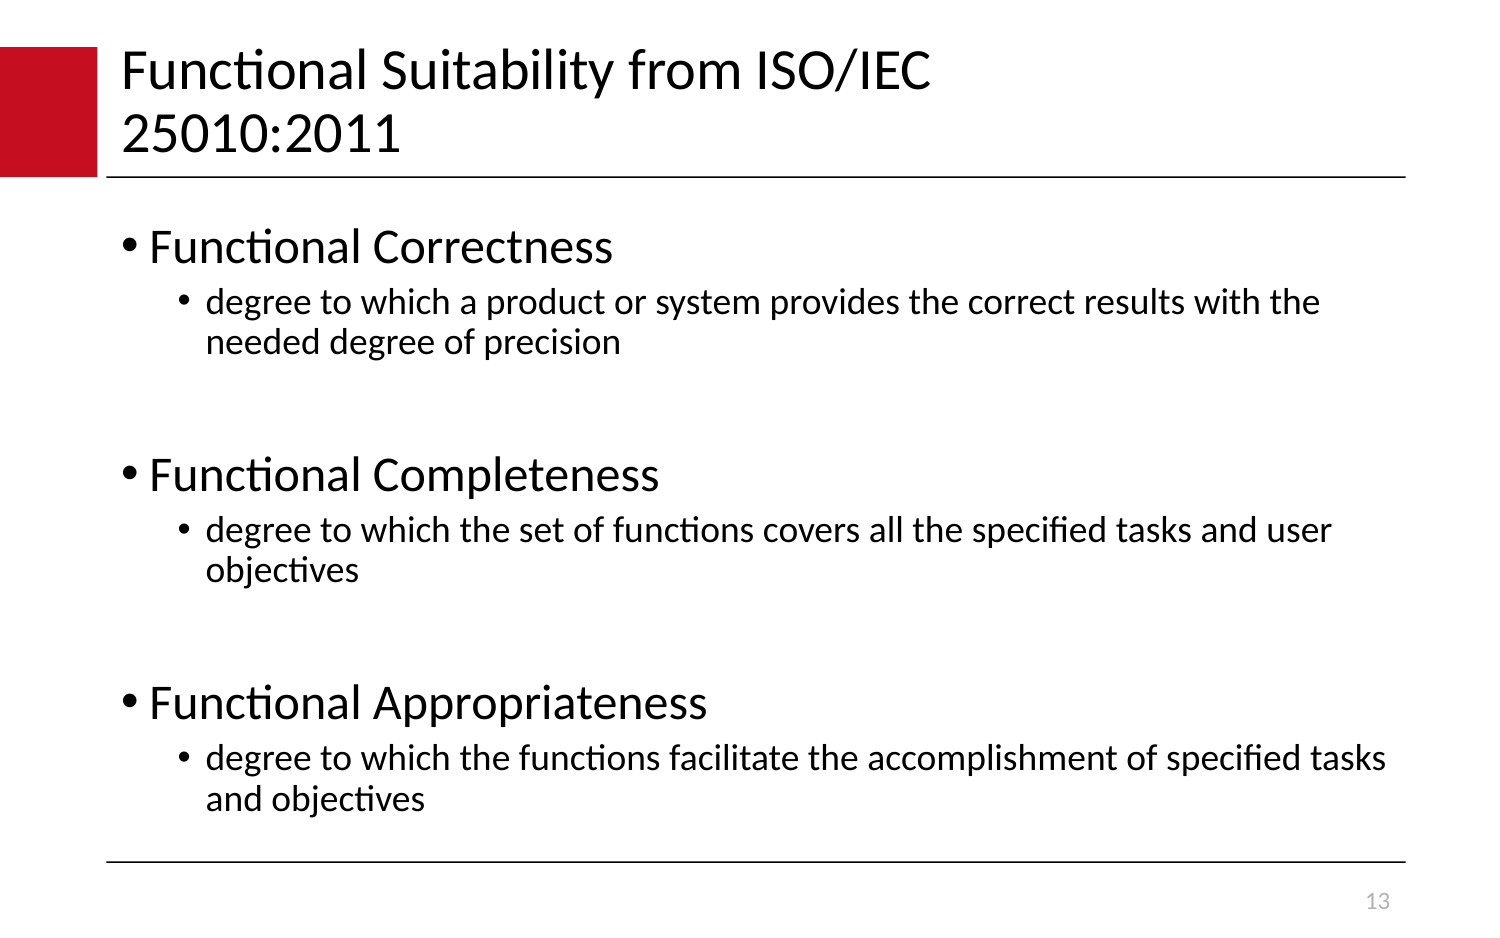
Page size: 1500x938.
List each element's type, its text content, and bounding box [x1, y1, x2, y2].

slide_number 13 [1101, 880, 1406, 918]
list Functional Correctness degree to which a product or system provides the correct results with the needed degree of precision Functional Completeness degree to which the set of functions covers all the specified tasks and user objectives Functional Appropriateness degree to which the functions facilitate the accomplishment of specified tasks and objectives [106, 212, 1406, 844]
title Functional Suitability from ISO/IEC 25010:2011 [106, 49, 1195, 156]
